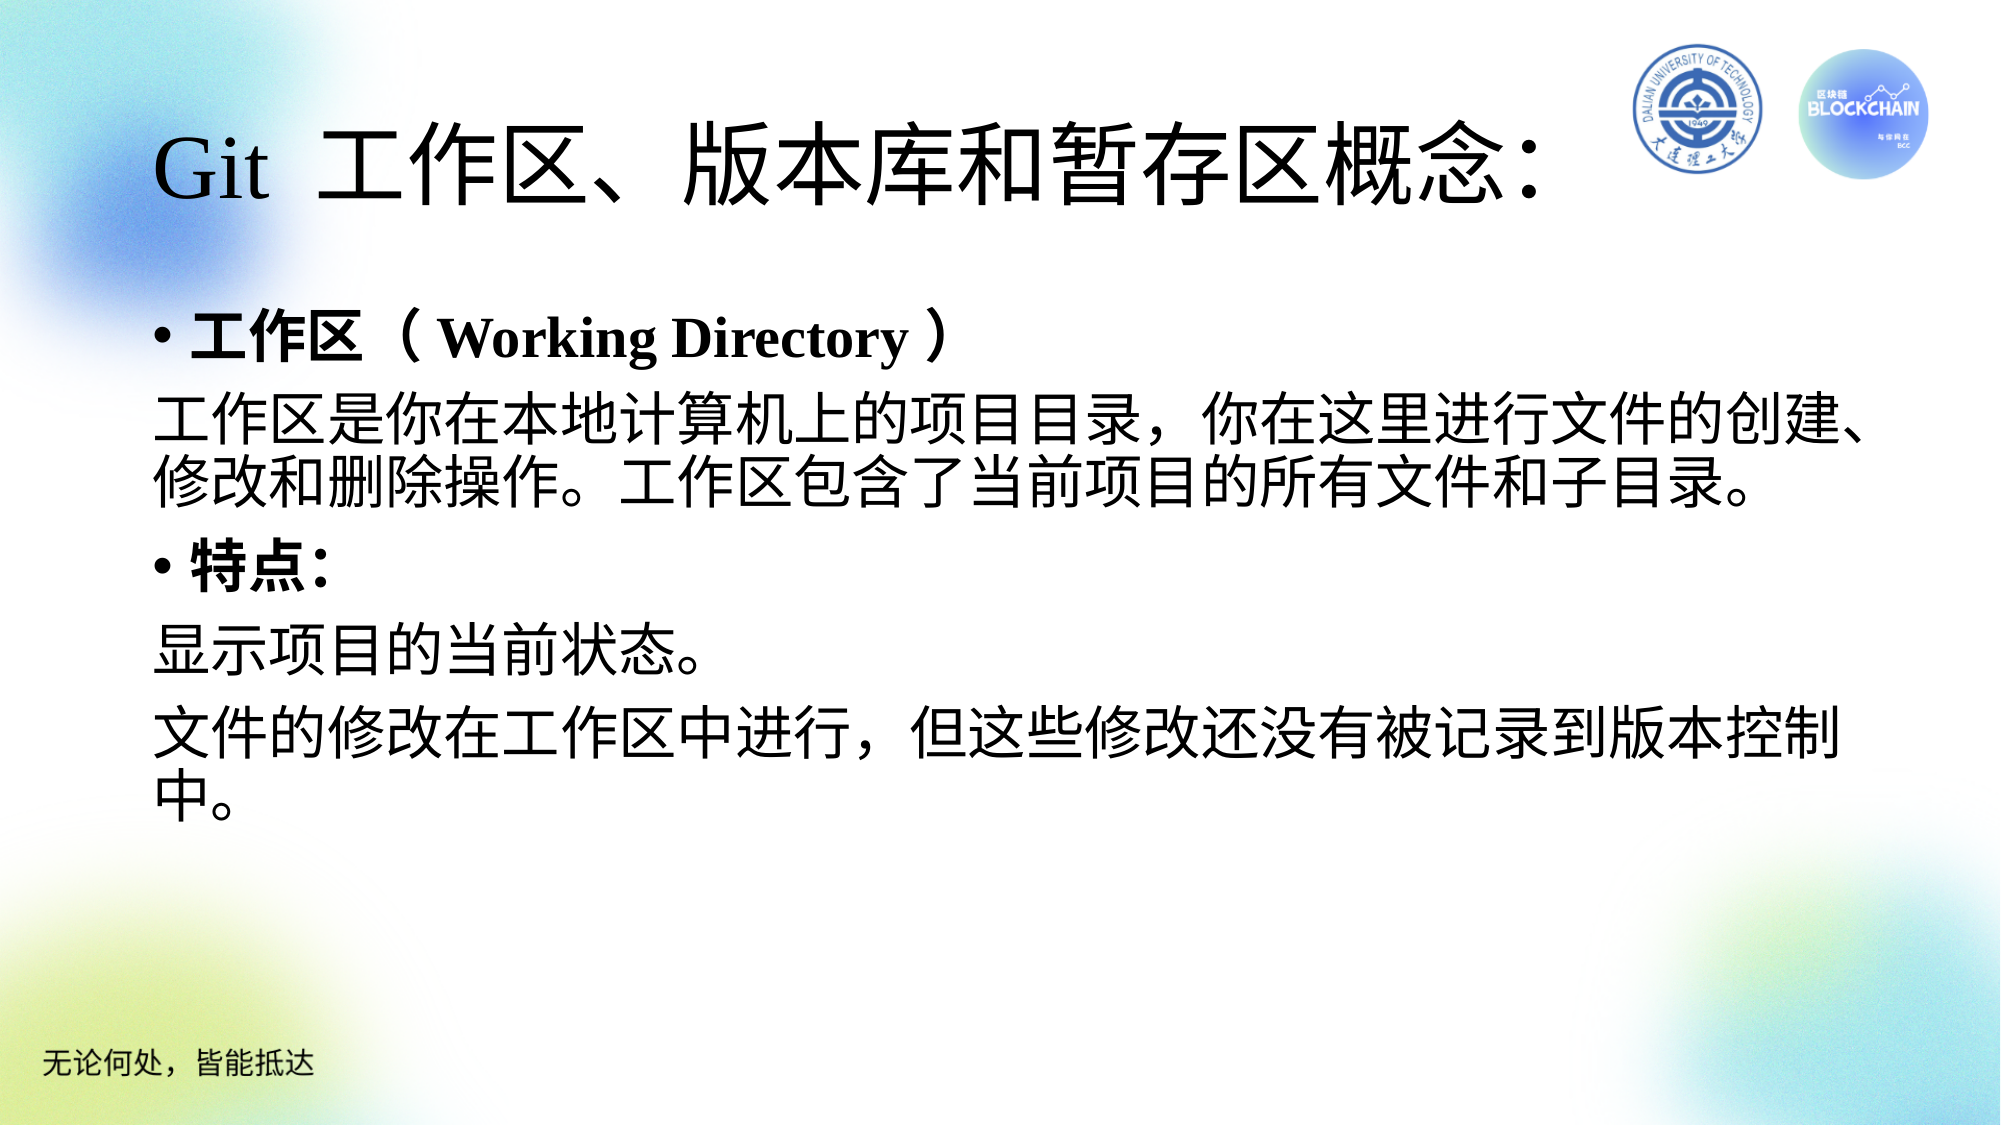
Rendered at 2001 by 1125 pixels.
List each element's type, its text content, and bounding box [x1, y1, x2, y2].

picture [0, 0, 2001, 1125]
title Git 工作区、版本库和暂存区概念： [137, 59, 1863, 278]
list 工作区（Working Directory） 工作区是你在本地计算机上的项目目录，你在这里进行文件的创建、修改和删除操作。工作区包含了当前项目的所有文件和子目录。 特点： 显示项目的当前状态。 文件的修改在工作区中进行，但这些修改还没有被记录到版本控制中。 [137, 299, 1863, 1014]
